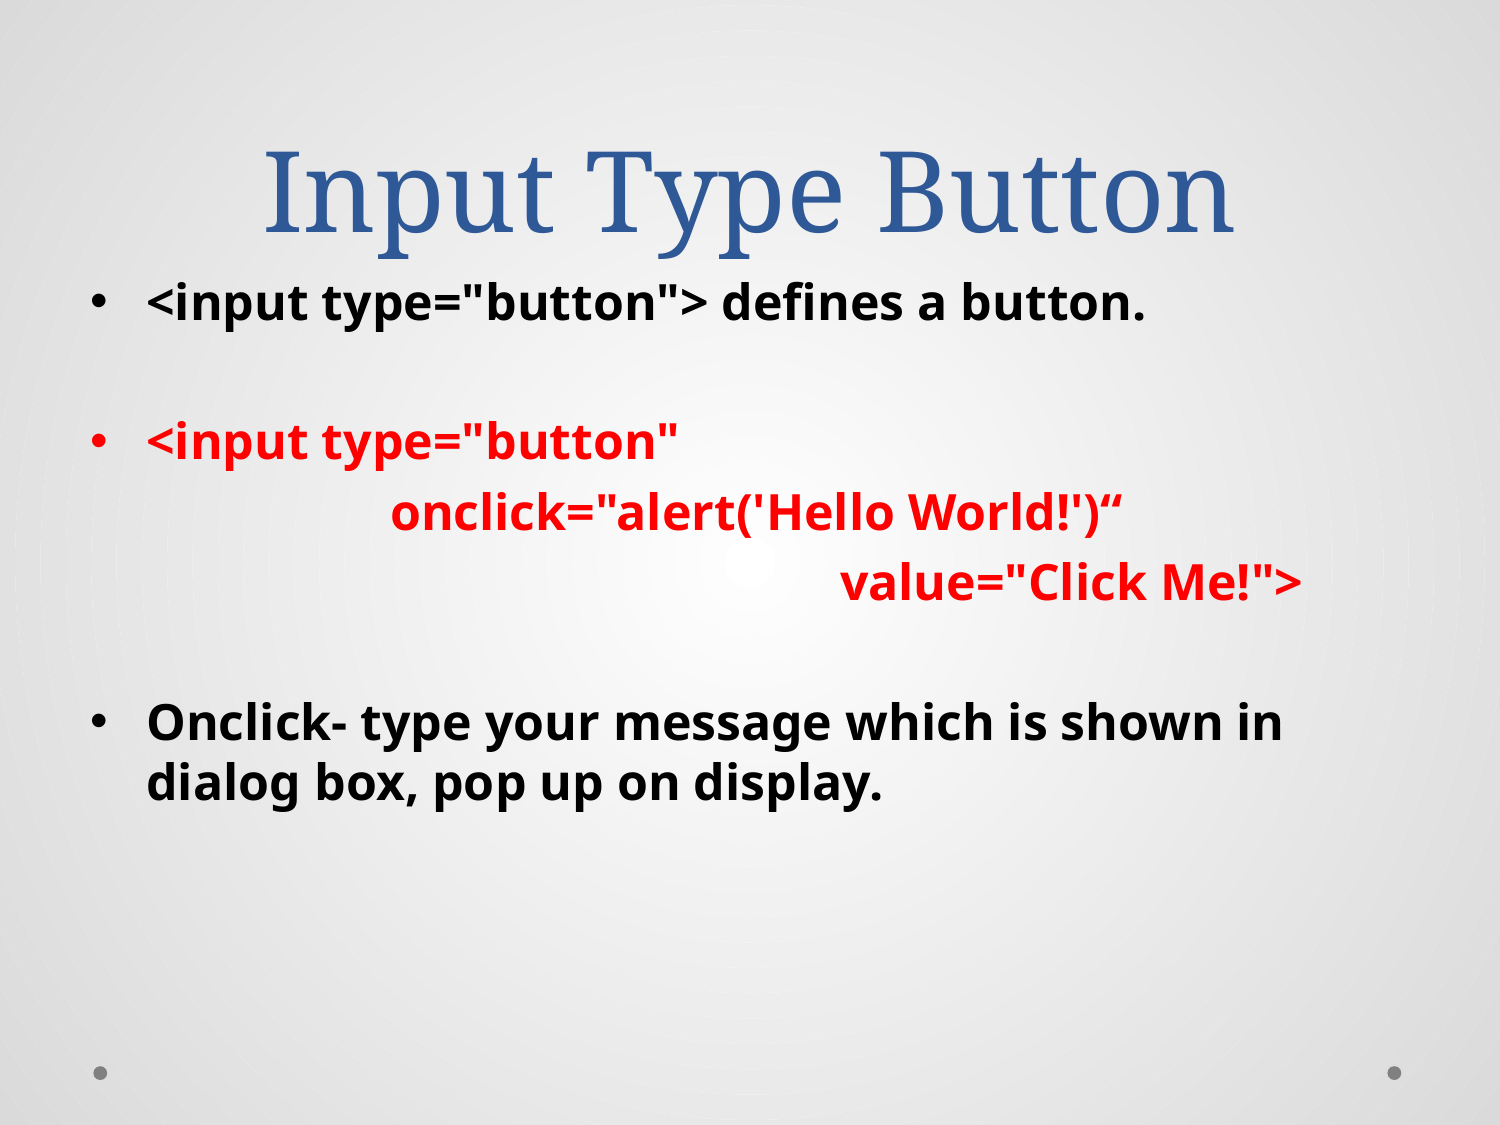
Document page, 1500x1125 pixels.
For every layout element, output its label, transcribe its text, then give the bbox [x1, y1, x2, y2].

title Input Type Button [75, 0, 1425, 262]
list <input type="button"> defines a button. <input type="button" onclick="alert('Hello World!')“ value="Click Me!"> Onclick- type your message which is shown in dialog box, pop up on display. [75, 262, 1425, 1005]
